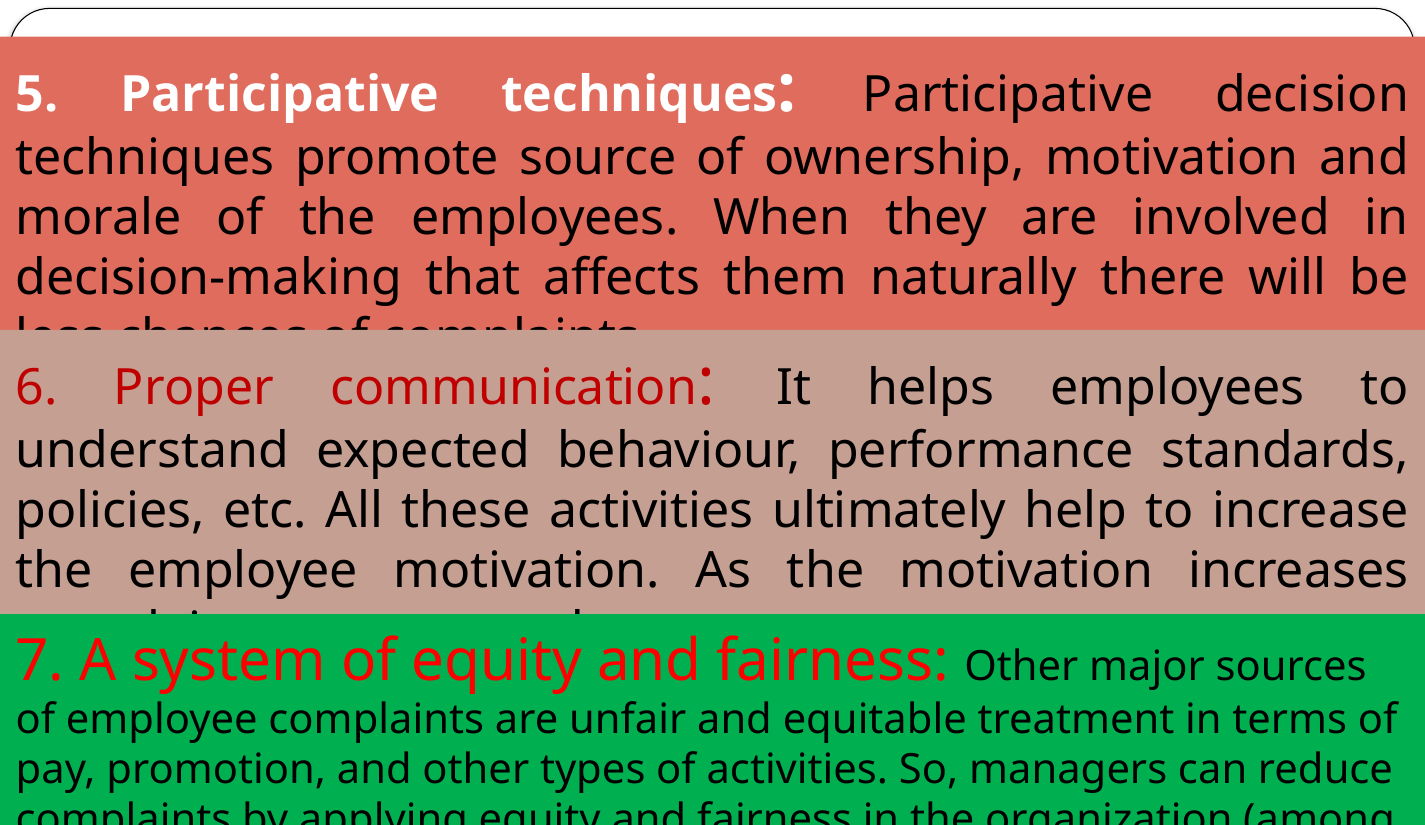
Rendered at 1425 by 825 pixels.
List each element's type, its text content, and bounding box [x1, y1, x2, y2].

text_box 7. A system of equity and fairness: Other major sources of employee complaints are unfair and equitable treatment in terms of pay, promotion, and other types of activities. So, managers can reduce complaints by applying equity and fairness in the organization (among the employees) as far as possible. [0, 614, 1425, 825]
text_box 6. Proper communication: It helps employees to understand expected behaviour, performance standards, policies, etc. All these activities ultimately help to increase the employee motivation. As the motivation increases complaints are sure to decrease. [0, 329, 1425, 614]
text_box 5. Participative techniques: Participative decision techniques promote source of ownership, motivation and morale of the employees. When they are involved in decision-making that affects them naturally there will be less chances of complaints. [0, 36, 1425, 329]
